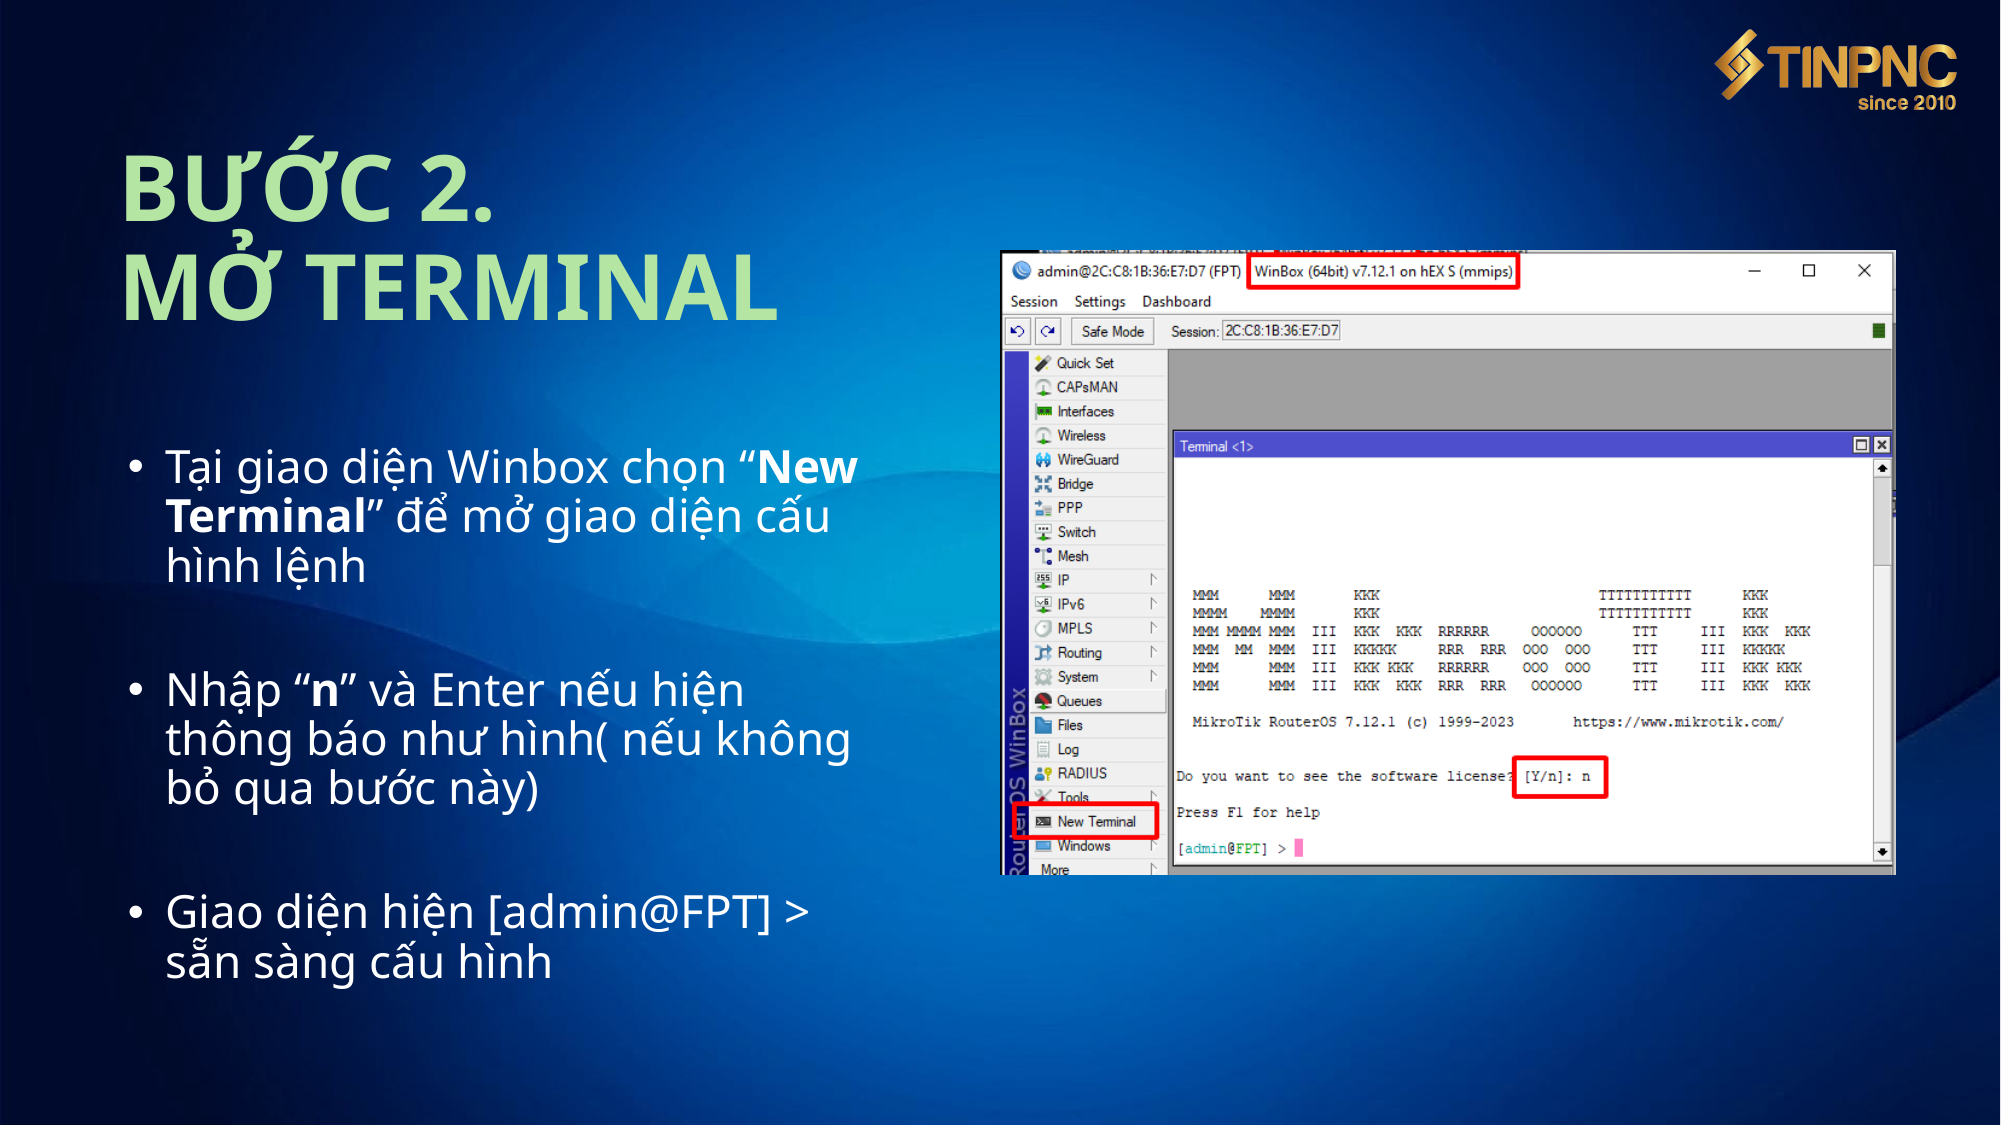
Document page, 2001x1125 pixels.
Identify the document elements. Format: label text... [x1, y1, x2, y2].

text_box Tại giao diện Winbox chọn “New Terminal” để mở giao diện cấu hình lệnh Nhập “n” và Enter nếu hiện thông báo như hình( nếu không bỏ qua bước này) Giao diện hiện [admin@FPT] > sẵn sàng cấu hình [103, 436, 894, 1019]
picture [0, 0, 2001, 1125]
title BƯỚC 2. MỞ TERMINAL [103, 250, 953, 348]
